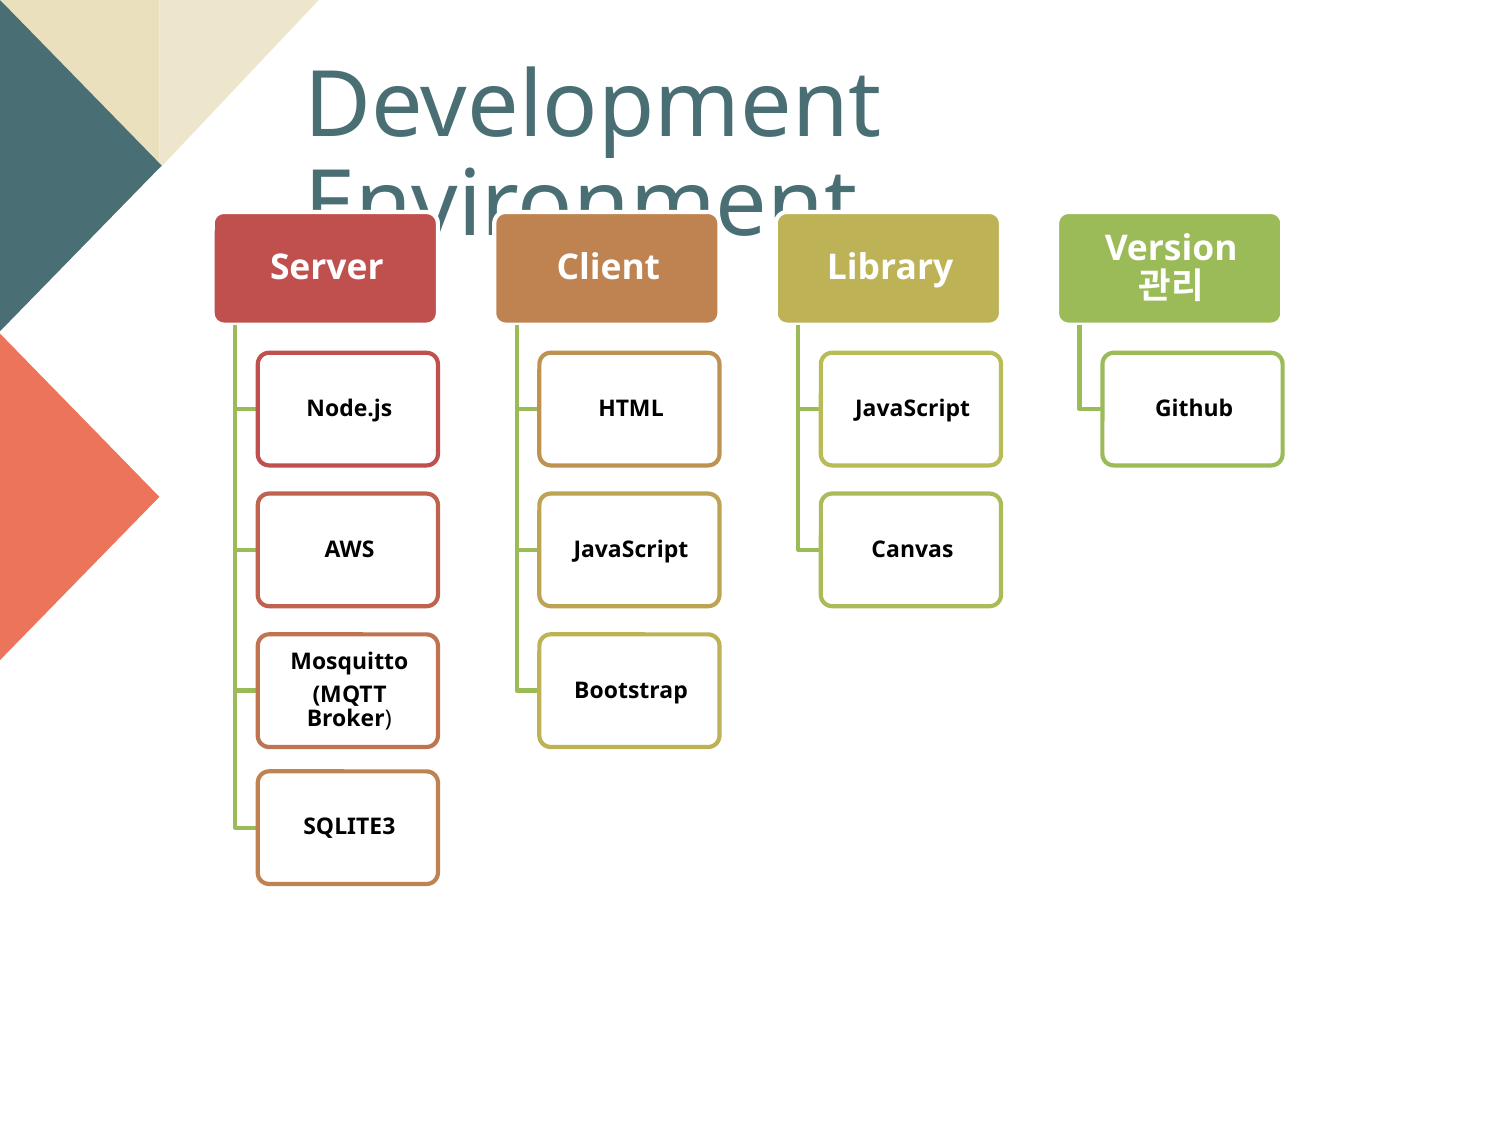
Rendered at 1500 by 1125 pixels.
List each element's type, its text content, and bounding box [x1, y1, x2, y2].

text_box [186, 207, 1306, 885]
text_box Development Environment [289, 49, 1442, 199]
